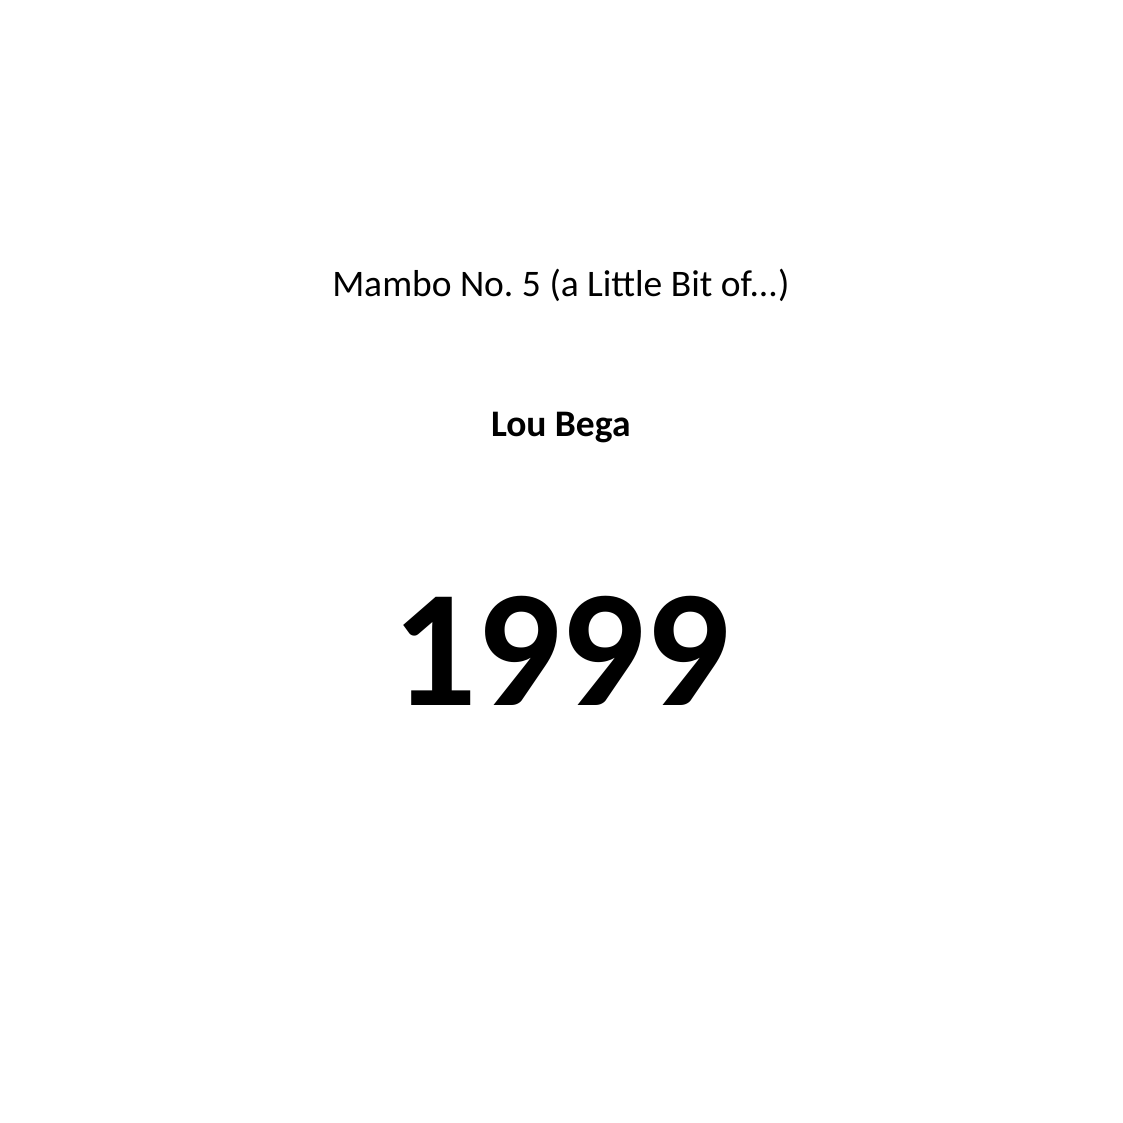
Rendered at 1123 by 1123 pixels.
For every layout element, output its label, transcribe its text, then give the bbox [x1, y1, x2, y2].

text_box Mambo No. 5 (a Little Bit of...) Lou Bega 1999 [58, 206, 1063, 747]
